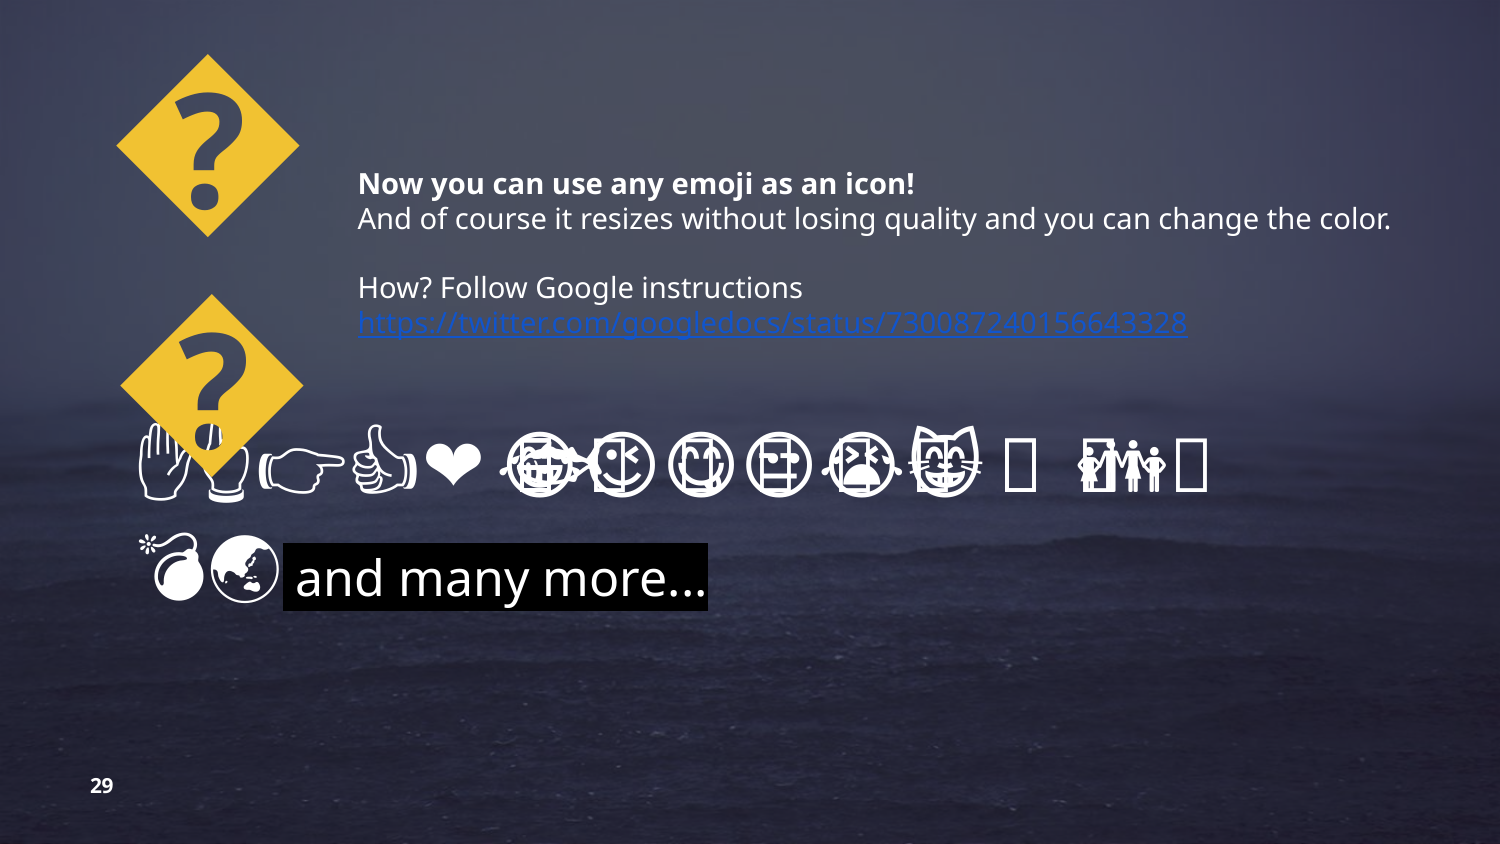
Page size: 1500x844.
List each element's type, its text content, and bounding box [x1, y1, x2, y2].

text_box Now you can use any emoji as an icon! And of course it resizes without losing quality and you can change the color. How? Follow Google instructions https://twitter.com/googledocs/status/730087240156643328 [342, 149, 1438, 377]
text_box ✋👆👉👍👤👦👧👨👩👪💃🏃💑❤😂😉😋😒😭👶😸🐟🍒🍔💣📌📖🔨🎃🎈🎨🏈🏰🌏🔌🔑 and many more... [120, 389, 1322, 812]
text_box 😉 [93, 140, 331, 353]
slide_number 29 [75, 766, 165, 807]
